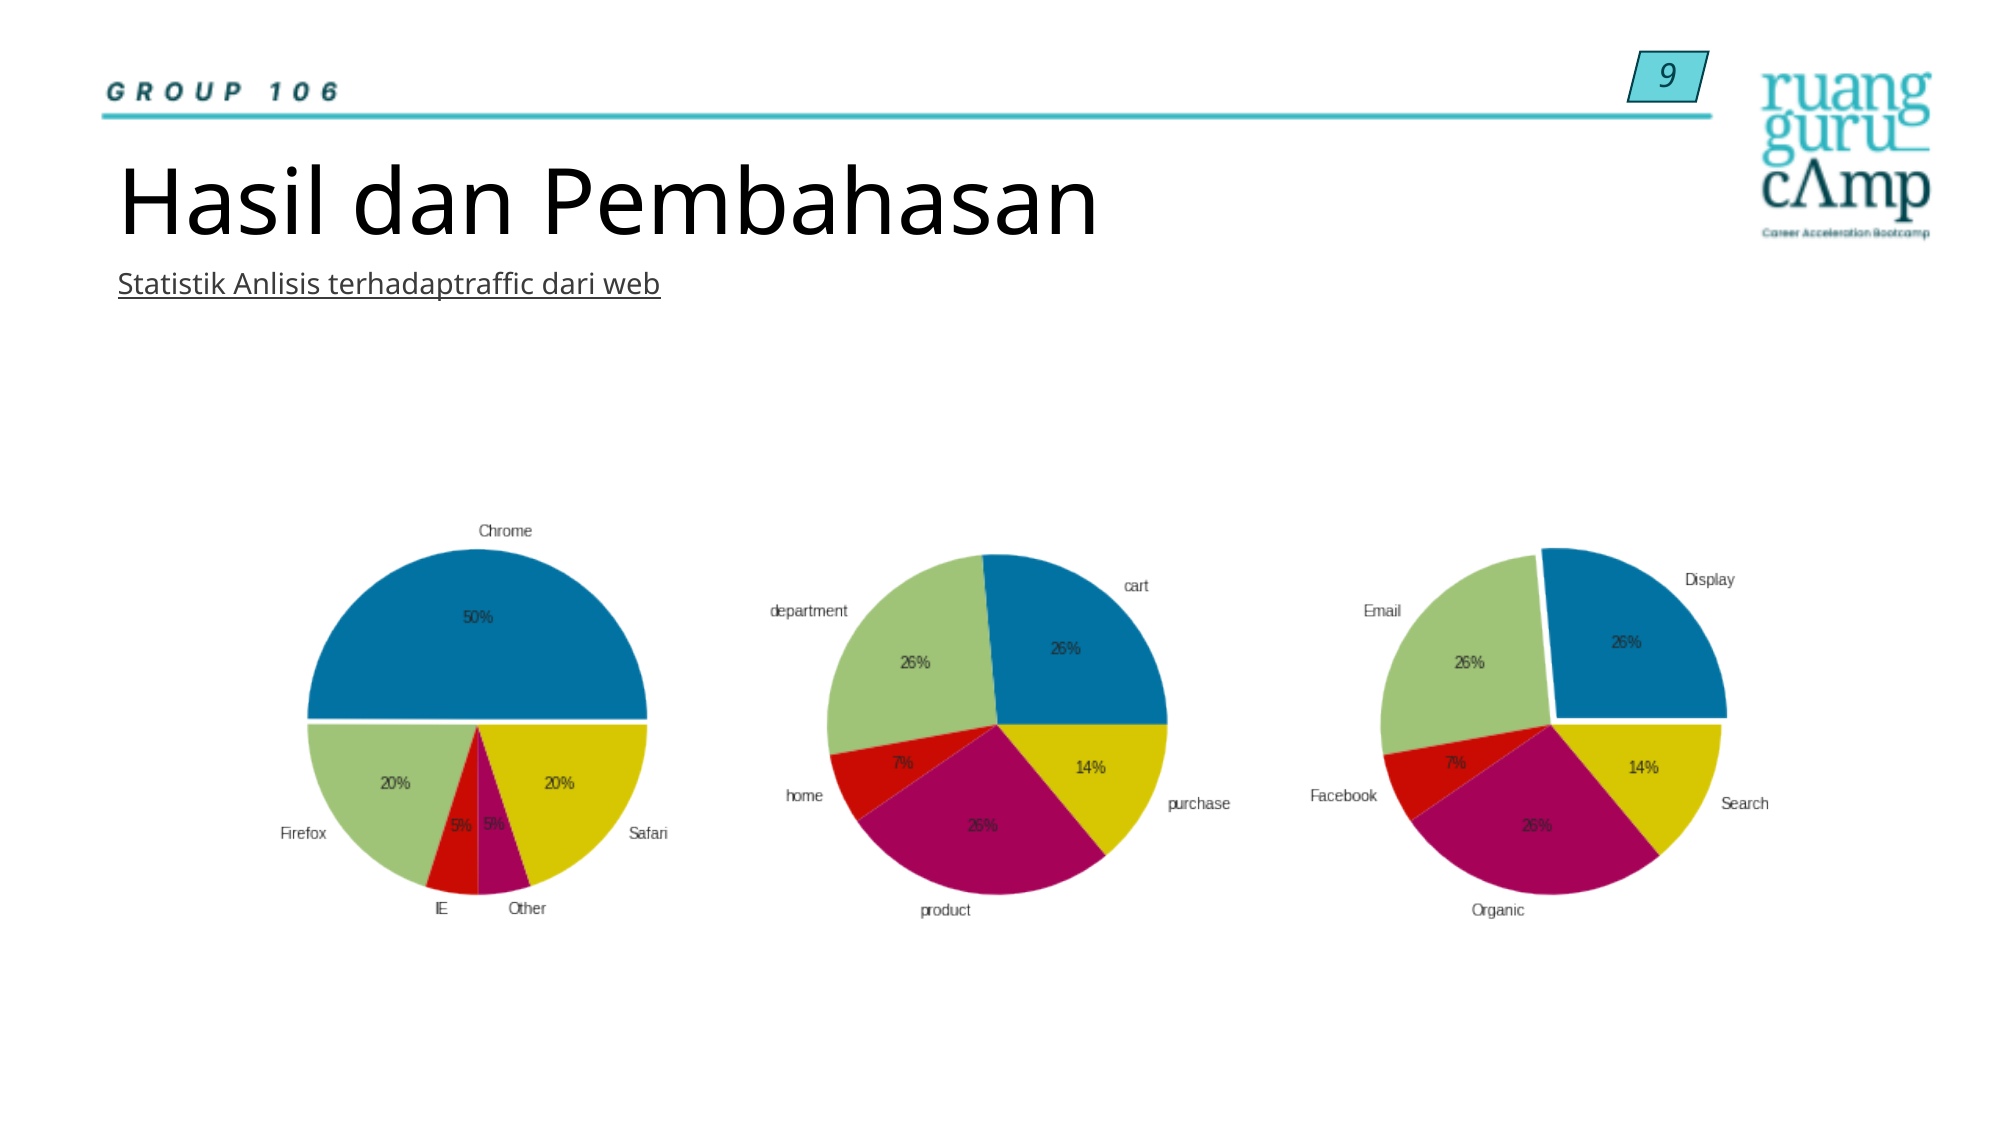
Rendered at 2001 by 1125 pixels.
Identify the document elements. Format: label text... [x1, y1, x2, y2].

title Hasil dan Pembahasan [102, 131, 1714, 261]
list Statistik Anlisis terhadaptraffic dari web [102, 261, 1968, 372]
slide_number 9 [1621, 51, 1714, 102]
picture [0, 0, 2001, 1125]
